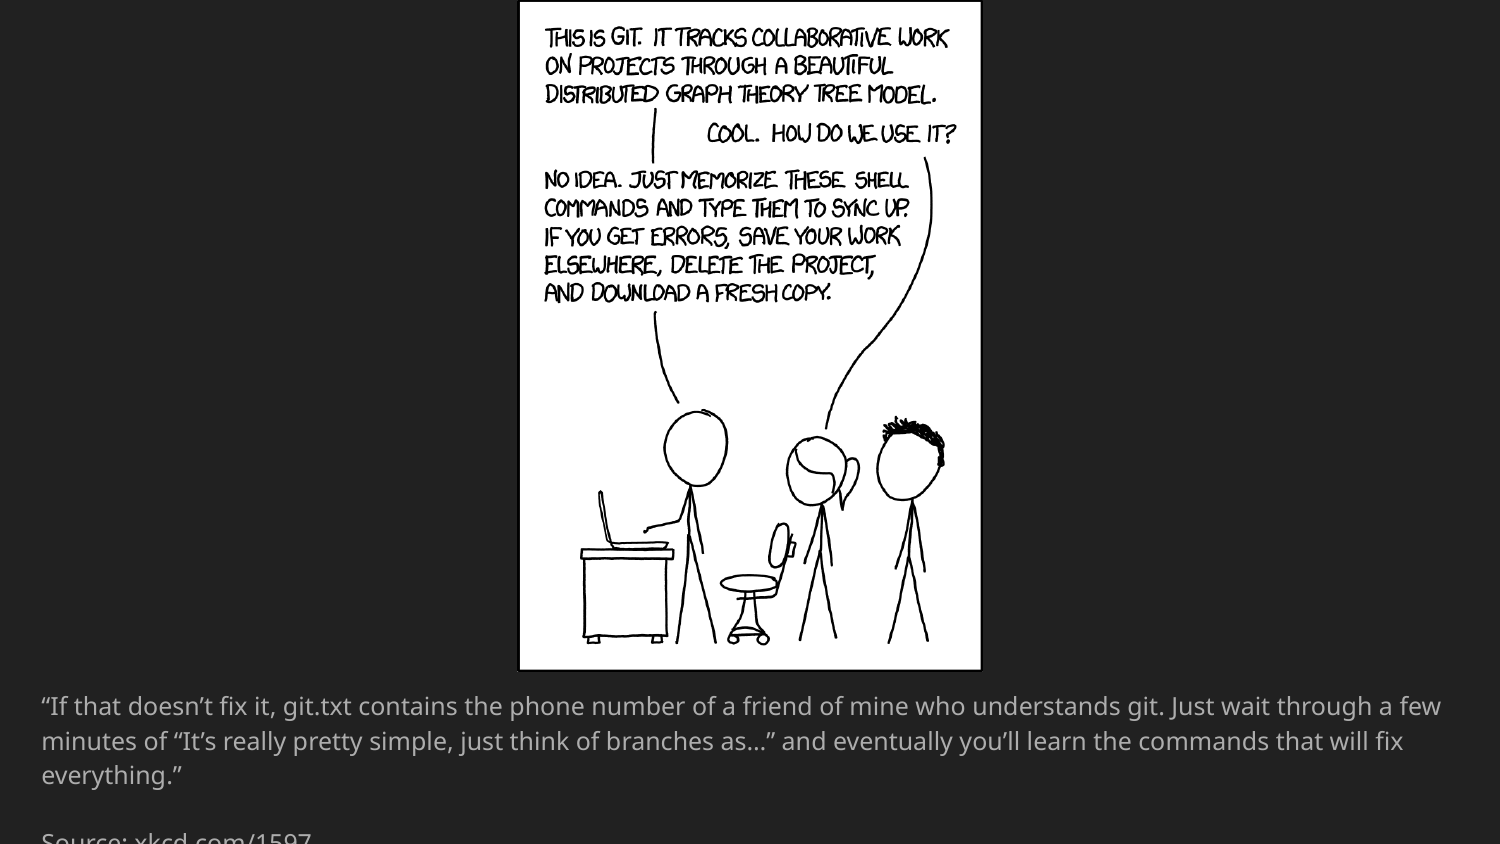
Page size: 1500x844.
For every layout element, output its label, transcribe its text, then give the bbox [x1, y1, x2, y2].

list “If that doesn’t fix it, git.txt contains the phone number of a friend of mine who understands git. Just wait through a few minutes of “It’s really pretty simple, just think of branches as…” and eventually you’ll learn the commands that will fix everything.” Source: xkcd.com/1597 [26, 671, 1474, 806]
picture [517, 0, 983, 672]
